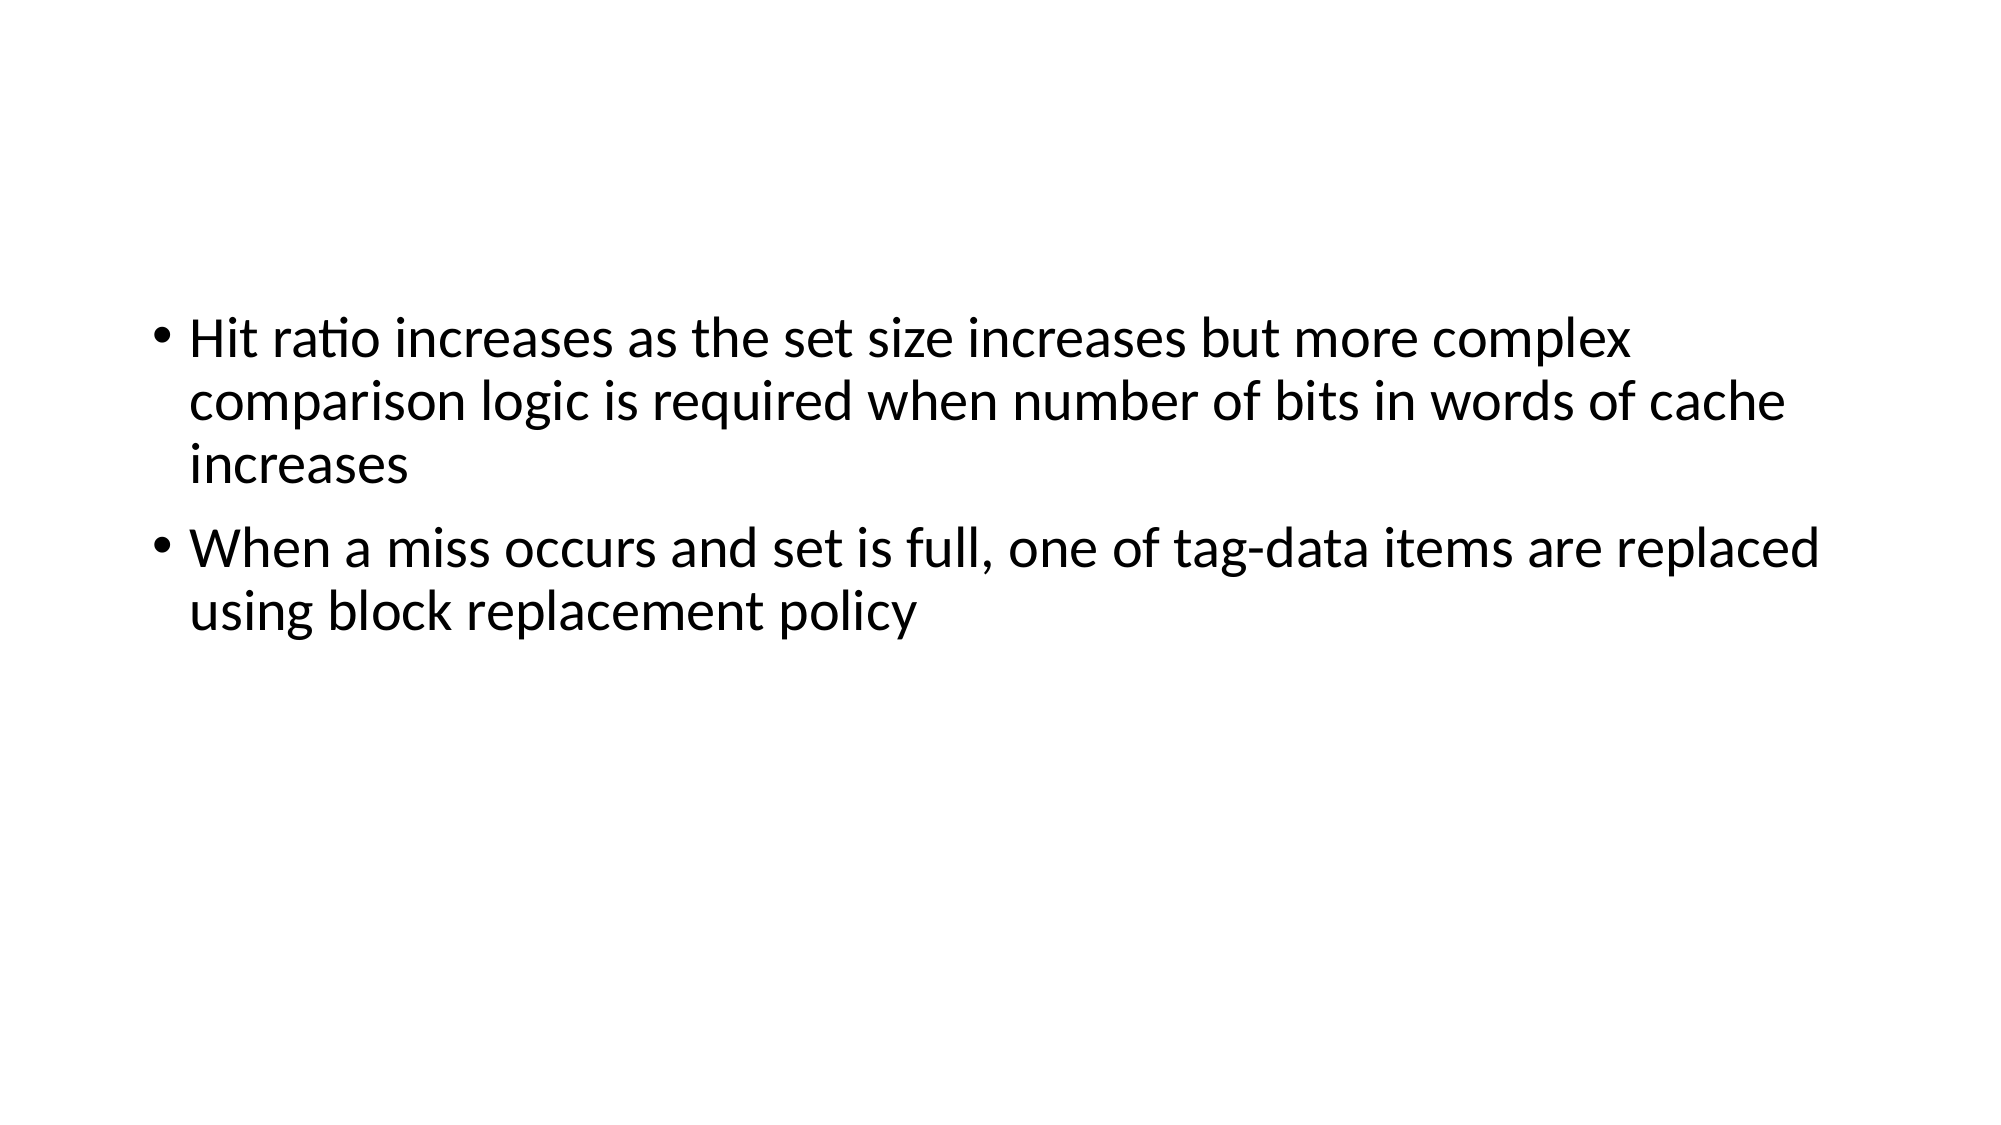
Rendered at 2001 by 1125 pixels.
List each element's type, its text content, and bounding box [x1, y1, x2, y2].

list Hit ratio increases as the set size increases but more complex comparison logic is required when number of bits in words of cache increases When a miss occurs and set is full, one of tag-data items are replaced using block replacement policy [137, 299, 1863, 1014]
